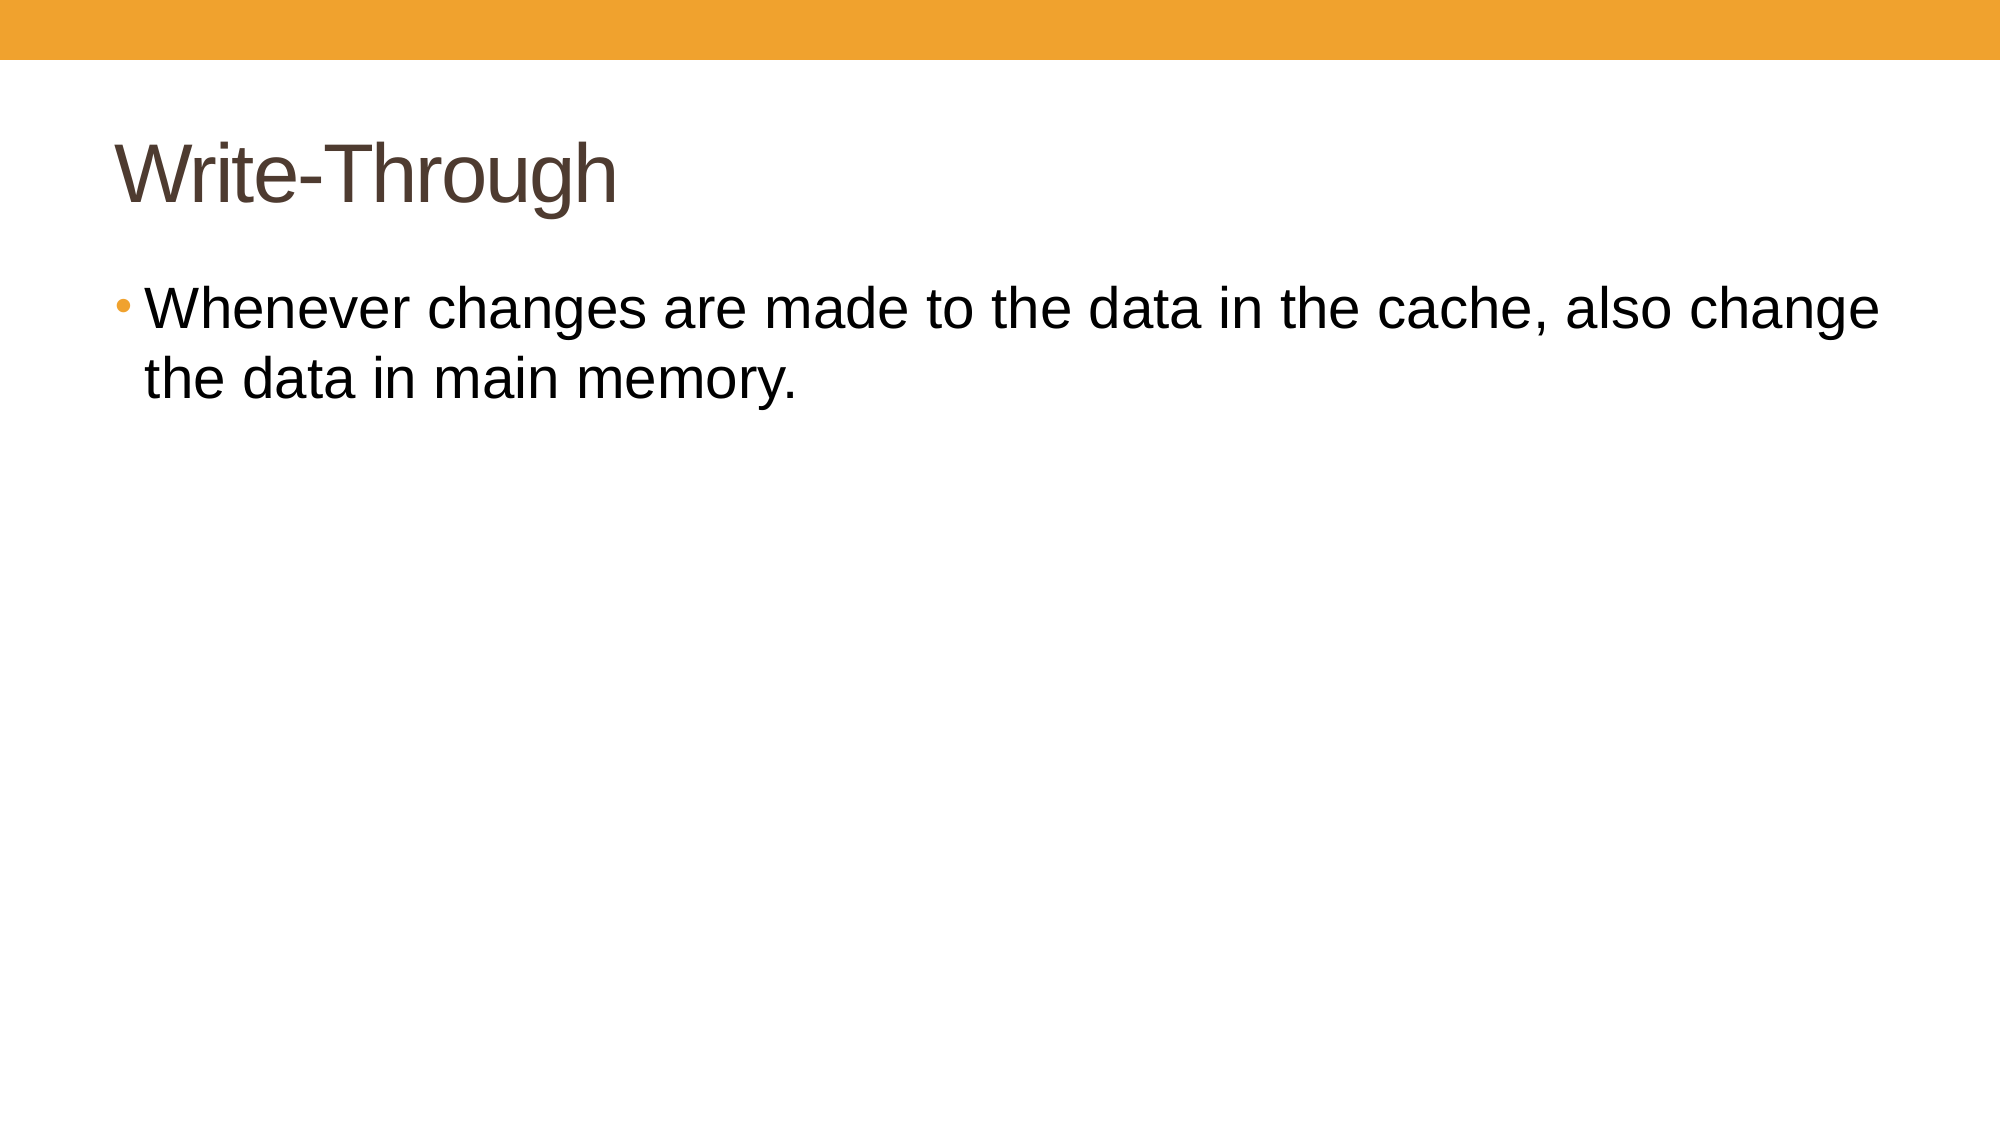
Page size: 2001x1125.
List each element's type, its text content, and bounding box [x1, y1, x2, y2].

list Whenever changes are made to the data in the cache, also change the data in main memory. [99, 262, 1900, 1063]
title Write-Through [99, 87, 1900, 250]
